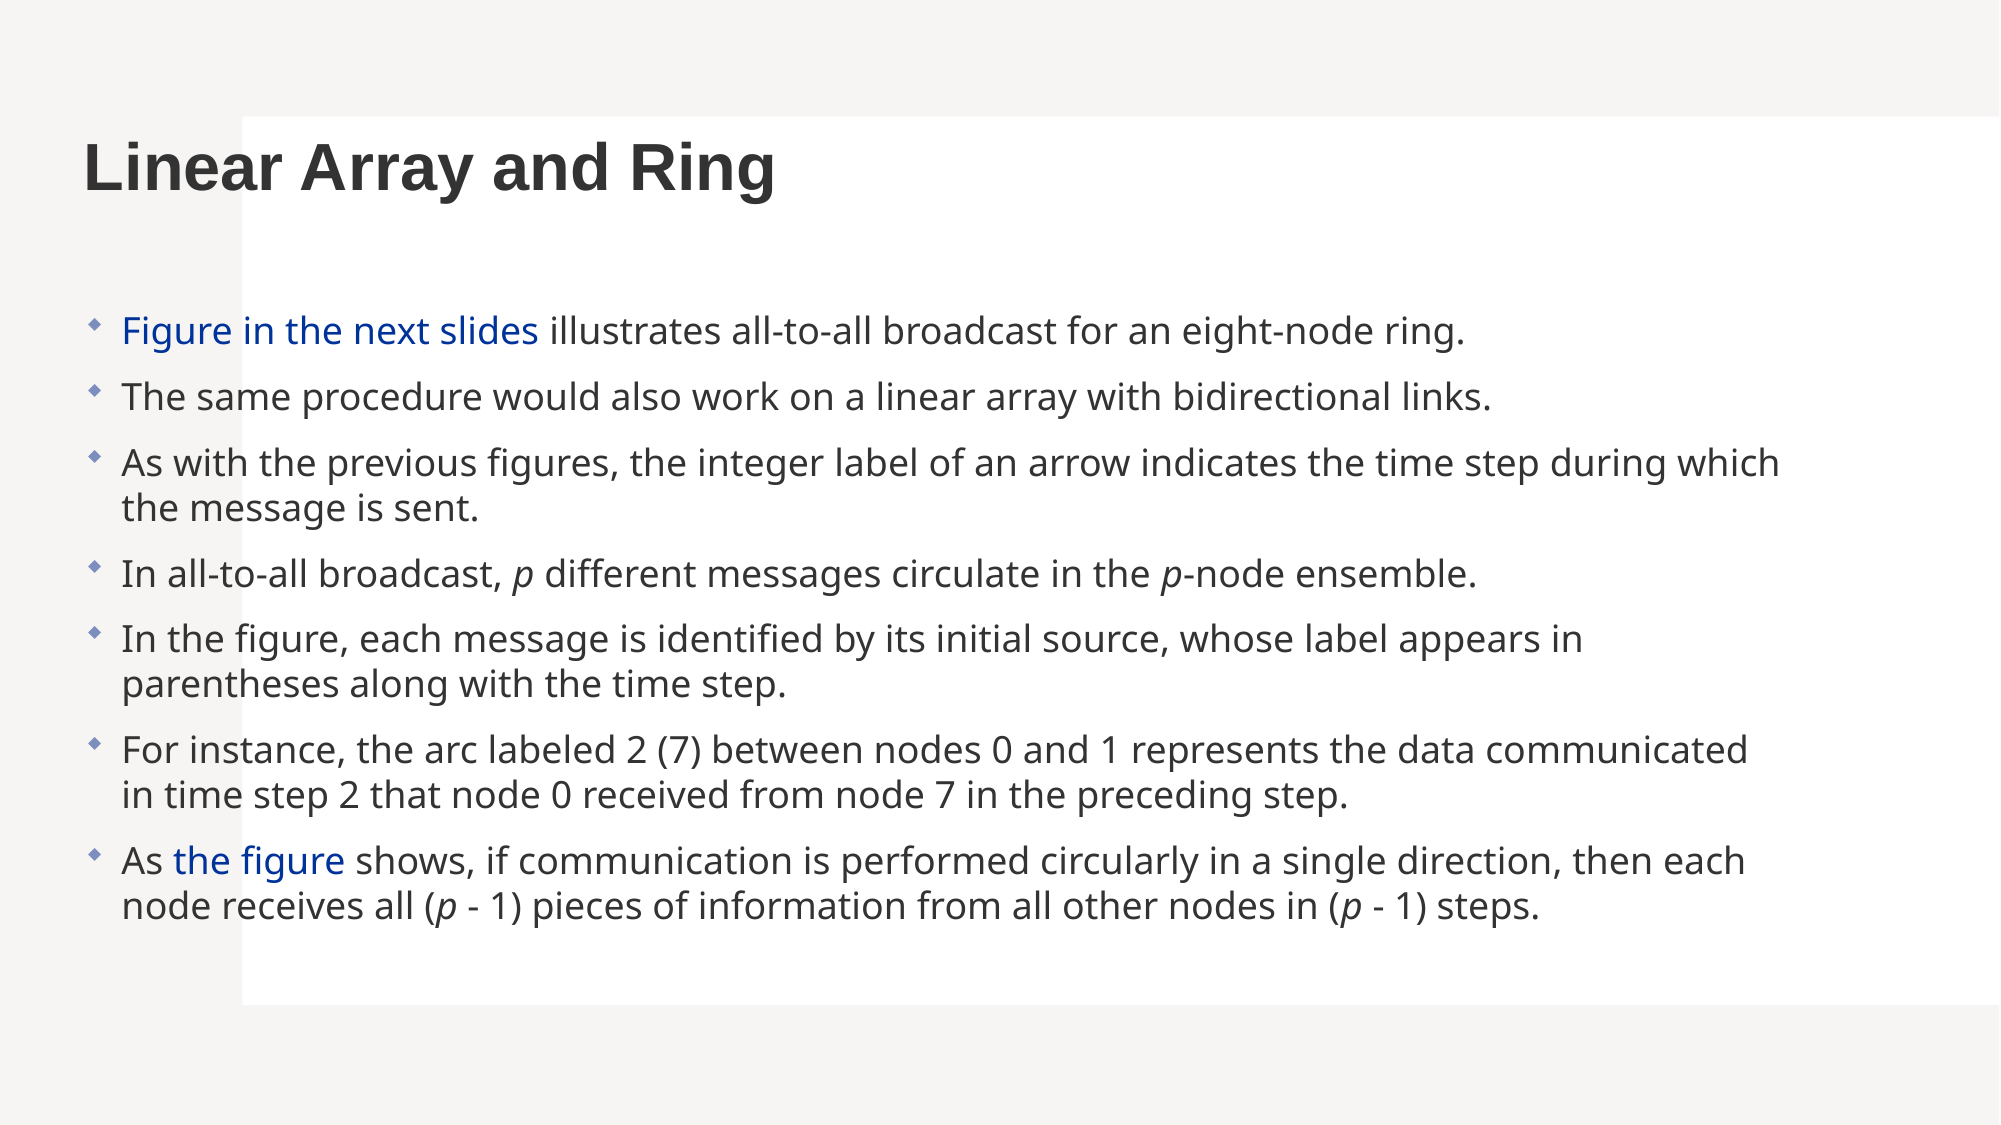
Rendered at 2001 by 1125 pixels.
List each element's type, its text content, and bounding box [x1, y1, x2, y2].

list Figure in the next slides illustrates all-to-all broadcast for an eight-node ring. The same procedure would also work on a linear array with bidirectional links. As with the previous figures, the integer label of an arrow indicates the time step during which the message is sent. In all-to-all broadcast, p different messages circulate in the p-node ensemble. In the figure, each message is identified by its initial source, whose label appears in parentheses along with the time step. For instance, the arc labeled 2 (7) between nodes 0 and 1 represents the data communicated in time step 2 that node 0 received from node 7 in the preceding step. As the figure shows, if communication is performed circularly in a single direction, then each node receives all (p - 1) pieces of information from all other nodes in (p - 1) steps. [68, 299, 1799, 990]
title Linear Array and Ring [68, 59, 1799, 278]
